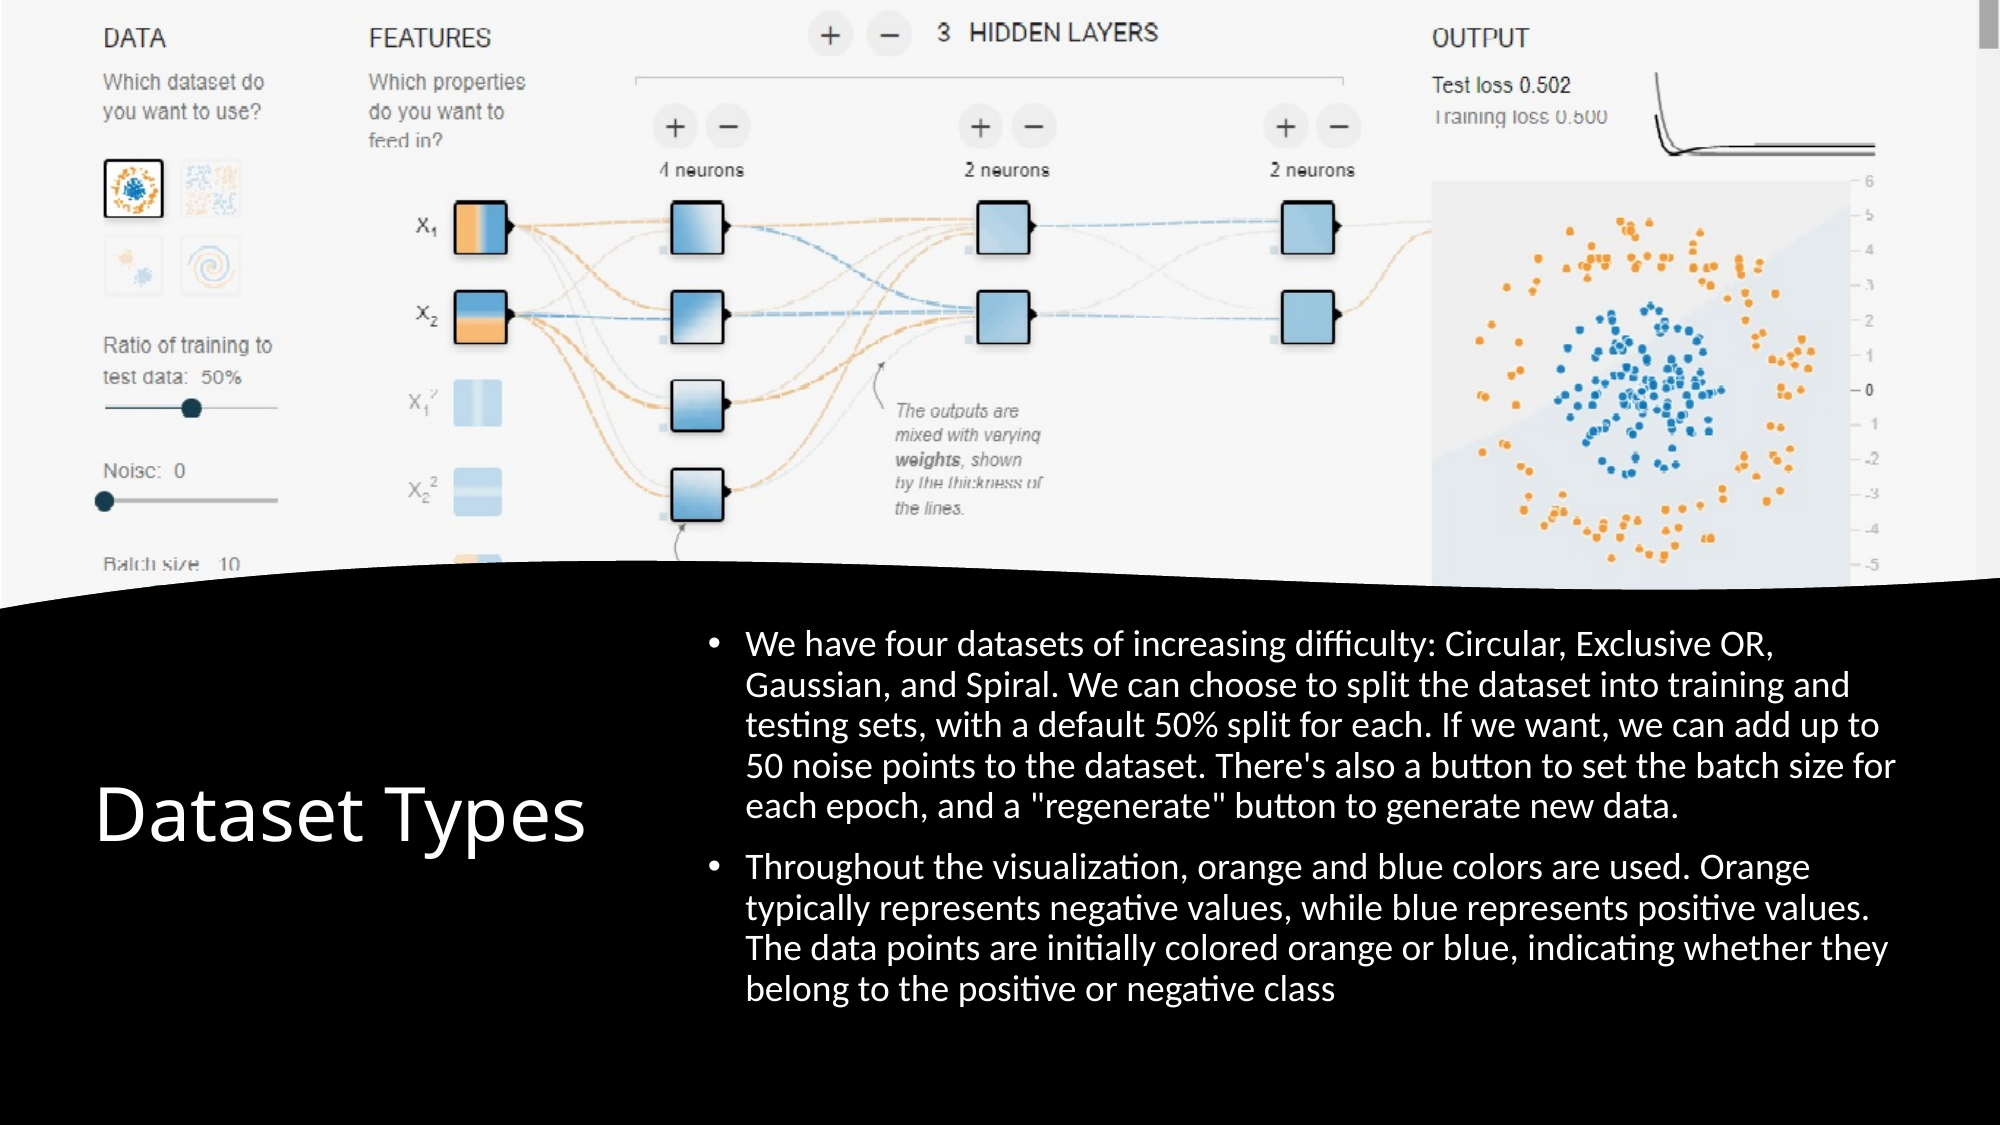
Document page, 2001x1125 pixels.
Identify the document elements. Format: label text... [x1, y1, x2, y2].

picture [0, 0, 2000, 609]
title Dataset Types [78, 615, 619, 1018]
list We have four datasets of increasing difficulty: Circular, Exclusive OR, Gaussian, and Spiral. We can choose to split the dataset into training and testing sets, with a default 50% split for each. If we want, we can add up to 50 noise points to the dataset. There's also a button to set the batch size for each epoch, and a "regenerate" button to generate new data. Throughout the visualization, orange and blue colors are used. Orange typically represents negative values, while blue represents positive values. The data points are initially colored orange or blue, indicating whether they belong to the positive or negative class [692, 615, 1921, 1018]
